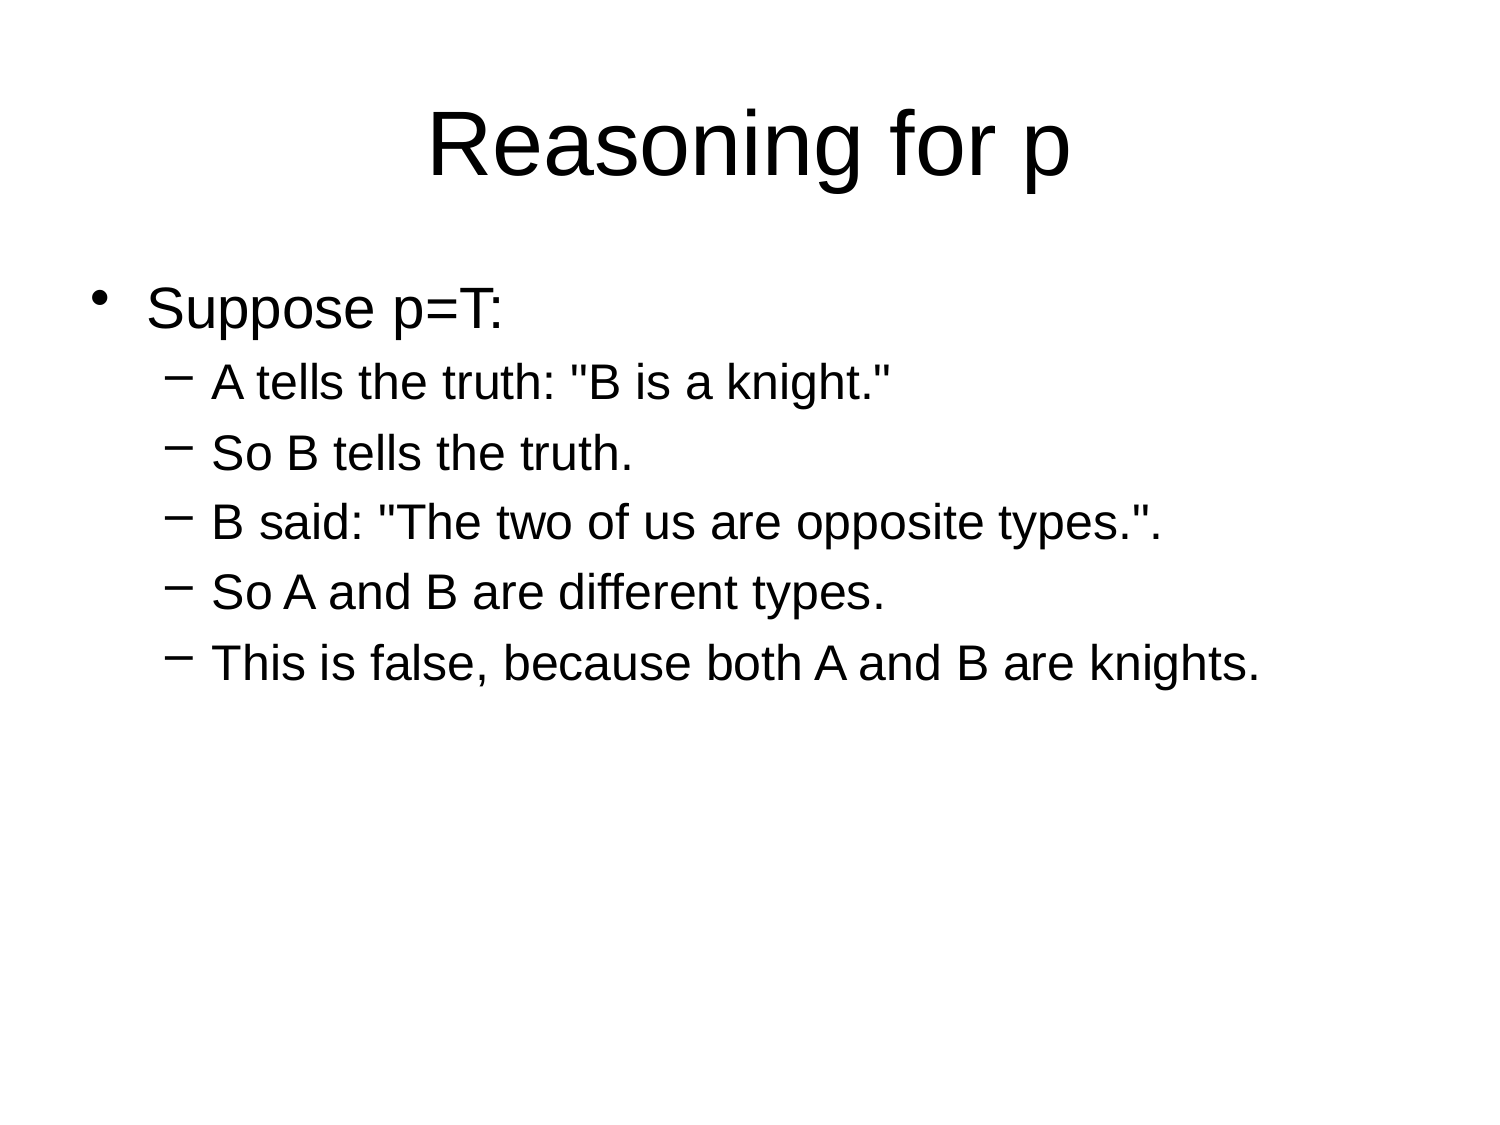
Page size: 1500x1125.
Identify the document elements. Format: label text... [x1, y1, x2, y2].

title Reasoning for p [75, 45, 1425, 233]
list Suppose p=T: A tells the truth: "B is a knight." So B tells the truth. B said: "The two of us are opposite types.". So A and B are different types. This is false, because both A and B are knights. [75, 262, 1425, 1005]
